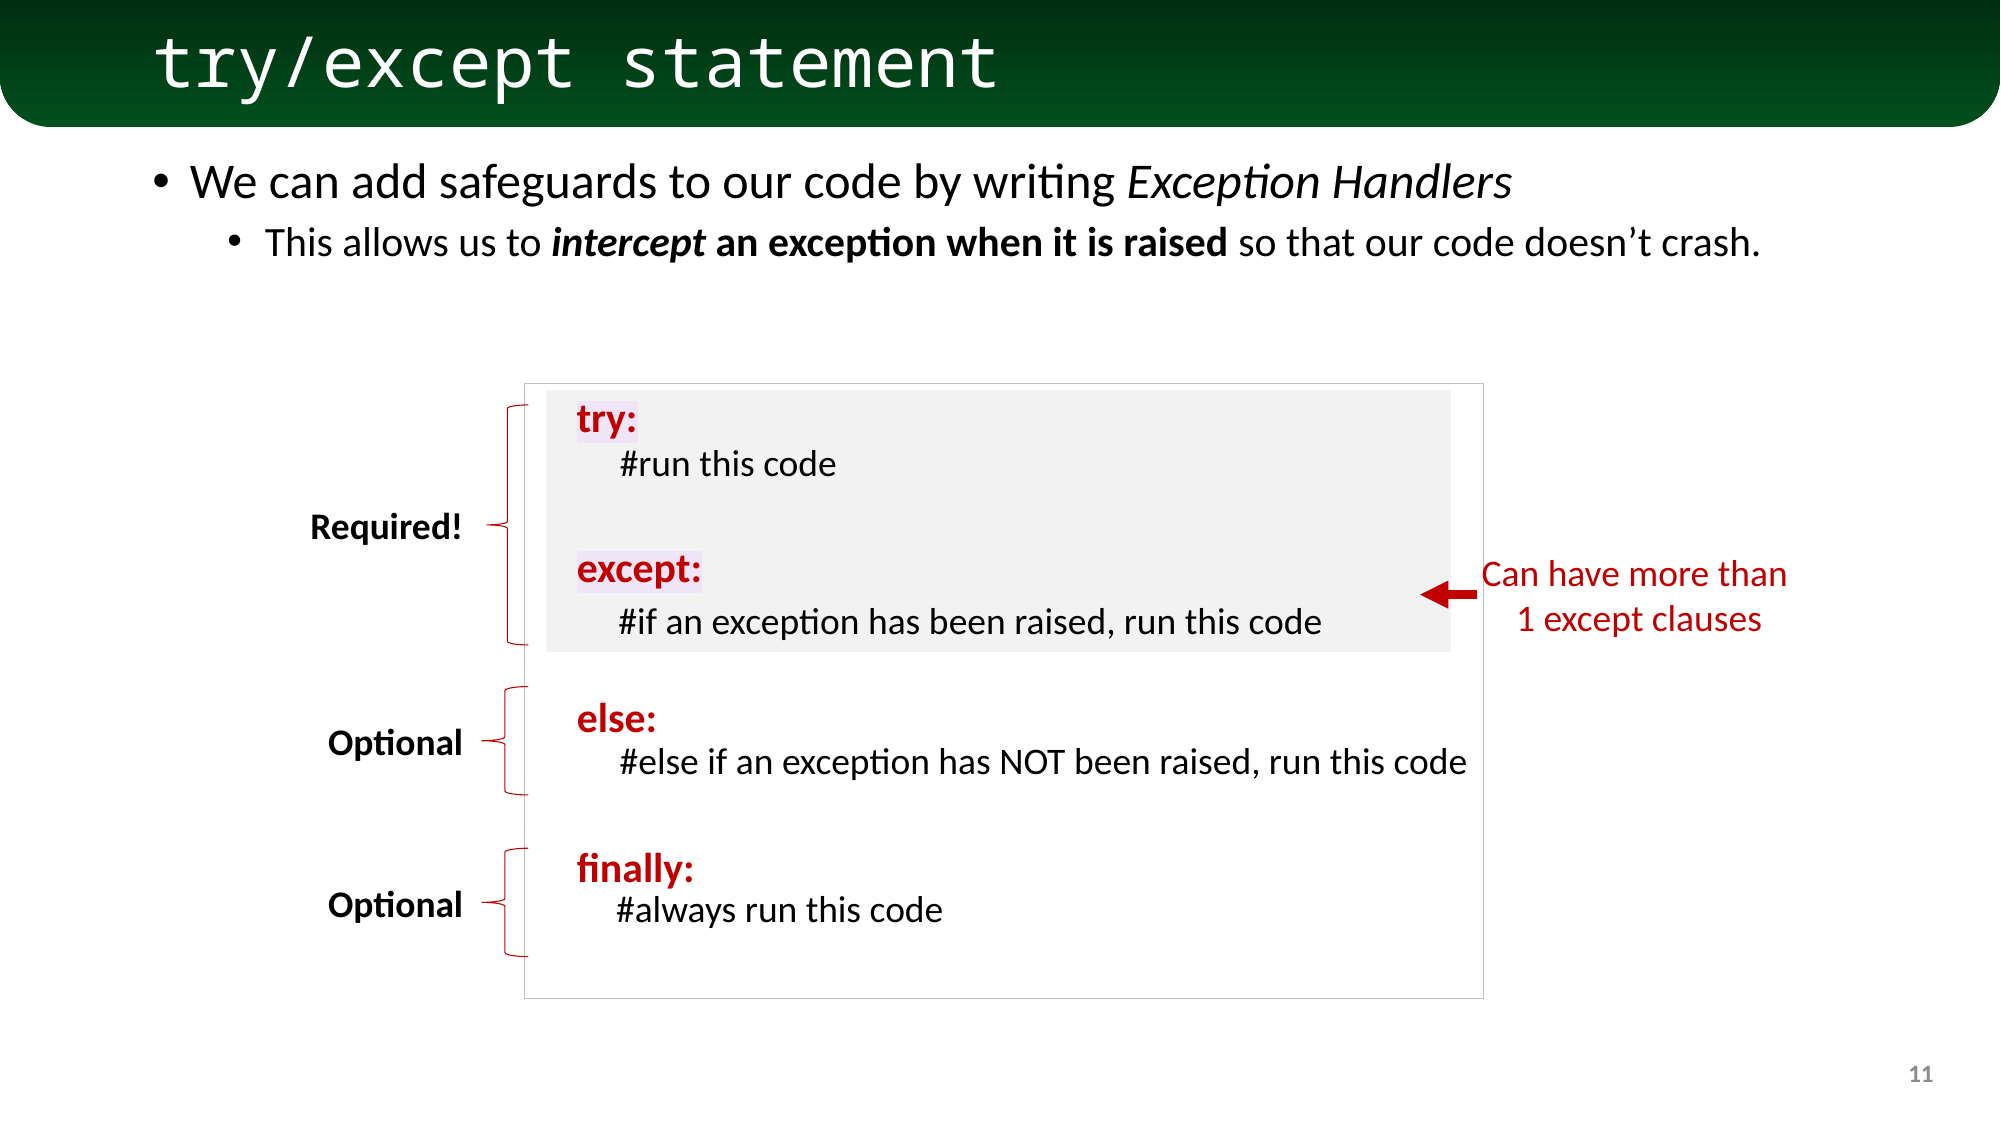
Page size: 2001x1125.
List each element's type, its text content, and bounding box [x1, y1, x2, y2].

text_box #else if an exception has NOT been raised, run this code [604, 729, 1484, 790]
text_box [312, 848, 529, 957]
text_box try: except: else: finally: [524, 383, 1484, 999]
text_box #always run this code [601, 878, 968, 938]
list We can add safeguards to our code by writing Exception Handlers This allows us to intercept an exception when it is raised so that our code doesn’t crash. [137, 148, 1863, 1015]
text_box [312, 686, 529, 795]
slide_number 11 [1498, 1042, 1949, 1103]
title try/except statement [137, 19, 1863, 111]
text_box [294, 404, 529, 645]
text_box #run this code [605, 431, 853, 492]
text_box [599, 541, 1862, 651]
